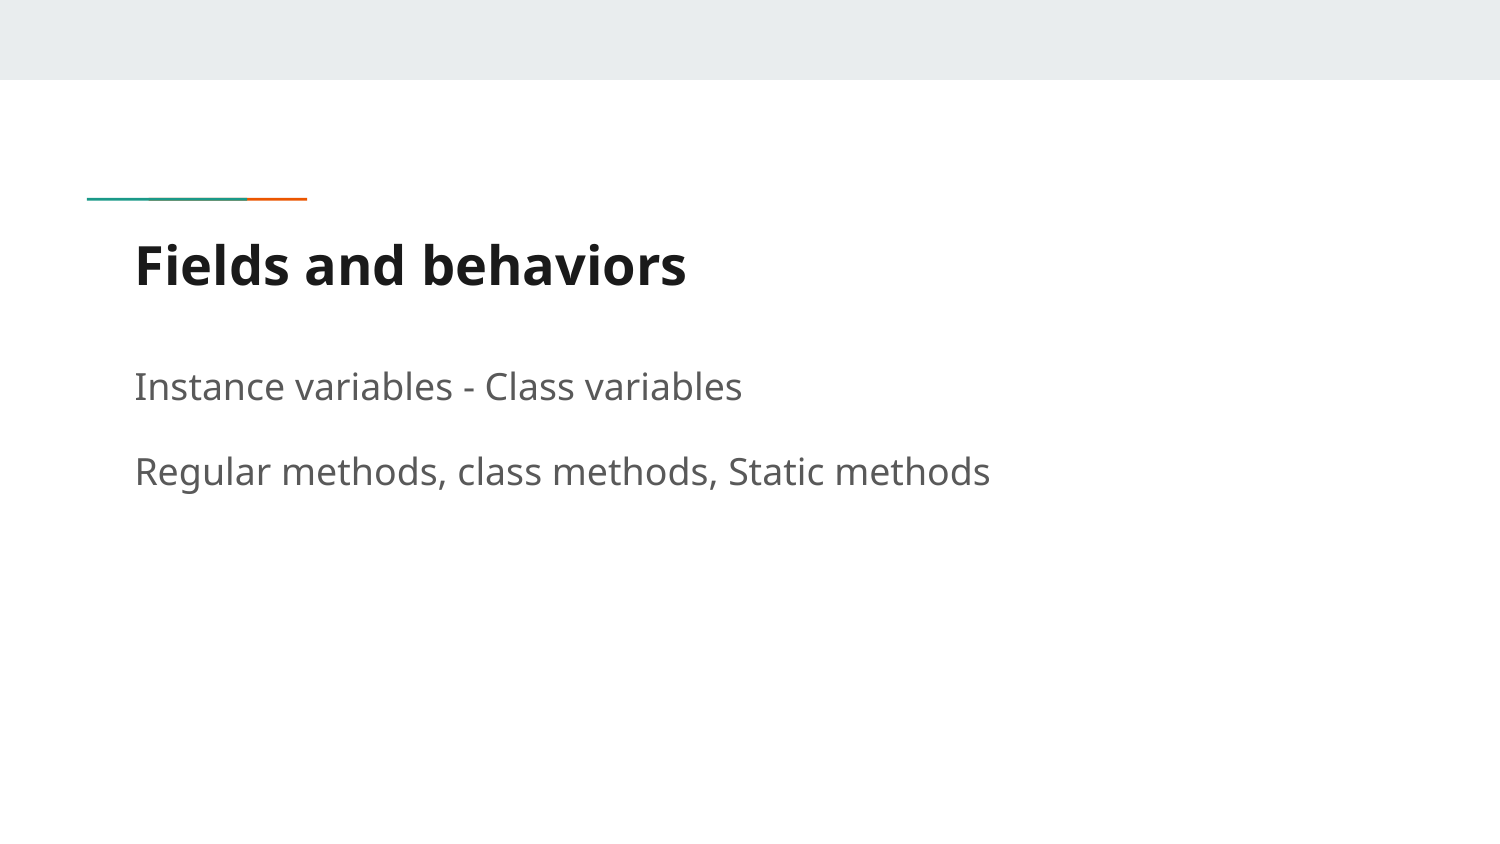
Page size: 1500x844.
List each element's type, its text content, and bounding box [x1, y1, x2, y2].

title Fields and behaviors [119, 216, 1381, 305]
list Instance variables - Class variables Regular methods, class methods, Static methods [119, 341, 1381, 712]
